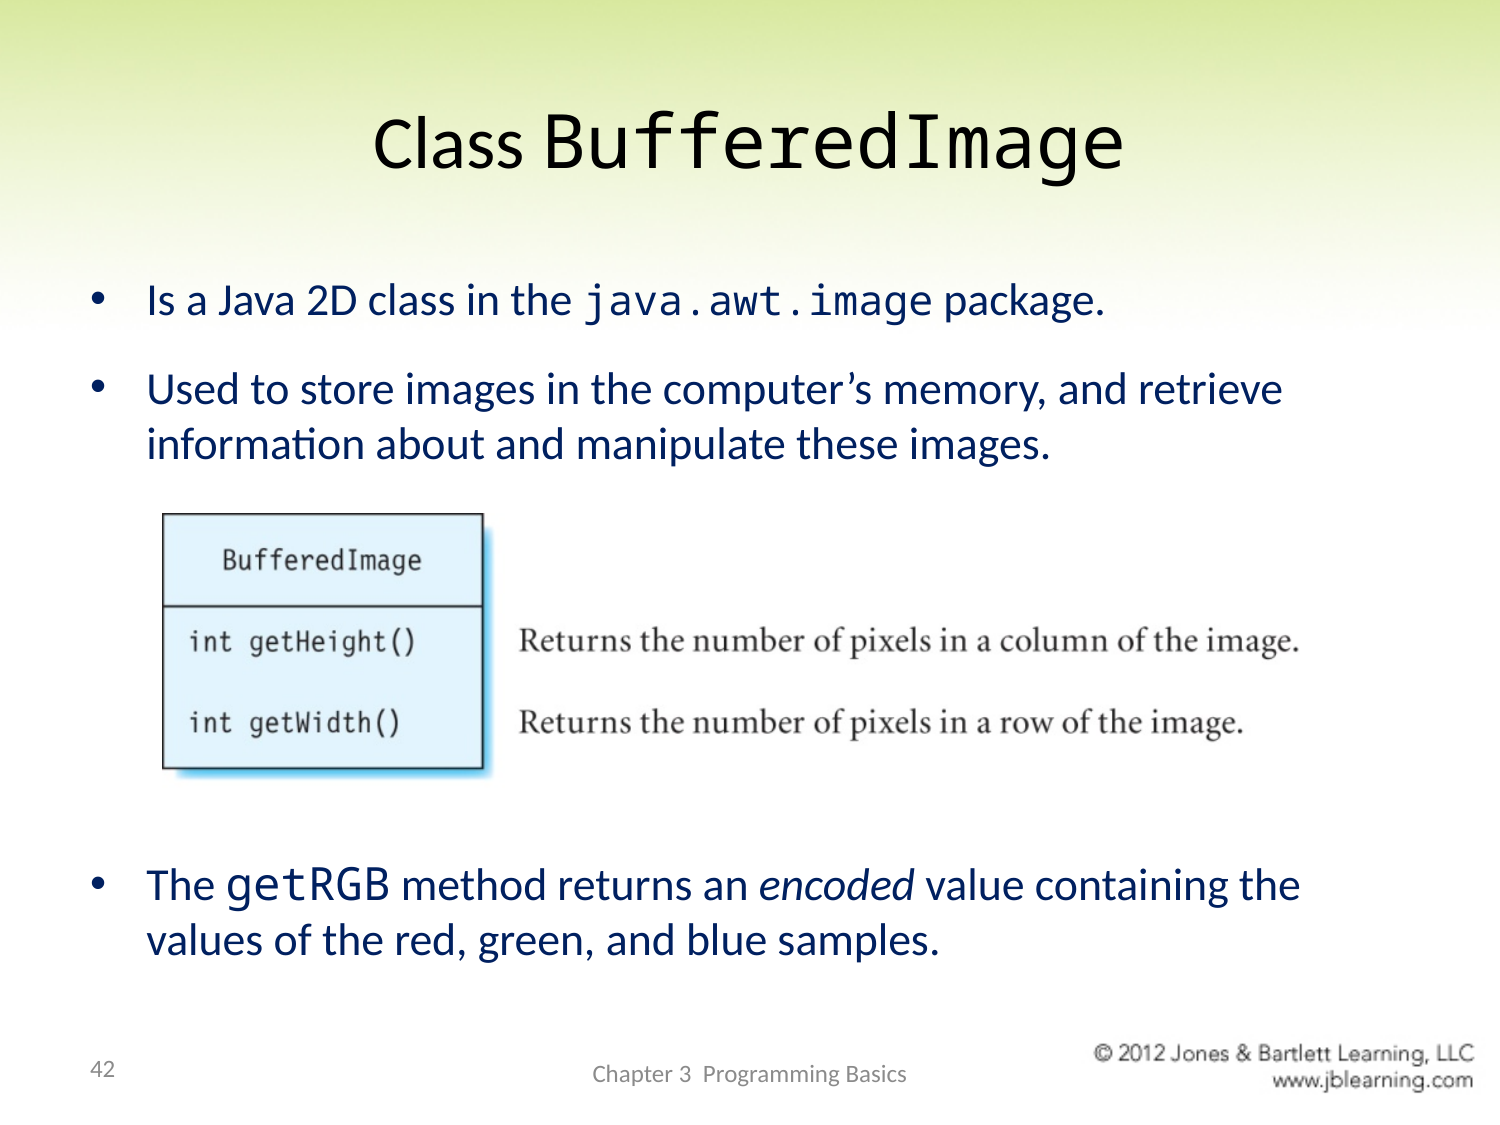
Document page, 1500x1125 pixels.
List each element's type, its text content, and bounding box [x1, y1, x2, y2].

slide_number 42 [75, 1037, 425, 1098]
list Is a Java 2D class in the java.awt.image package. Used to store images in the computer’s memory, and retrieve information about and manipulate these images. The getRGB method returns an encoded value containing the values of the red, green, and blue samples. [75, 262, 1425, 1005]
title Class BufferedImage [75, 45, 1425, 233]
picture [0, 0, 1500, 1125]
footer Chapter 3 Programming Basics [512, 1042, 988, 1103]
